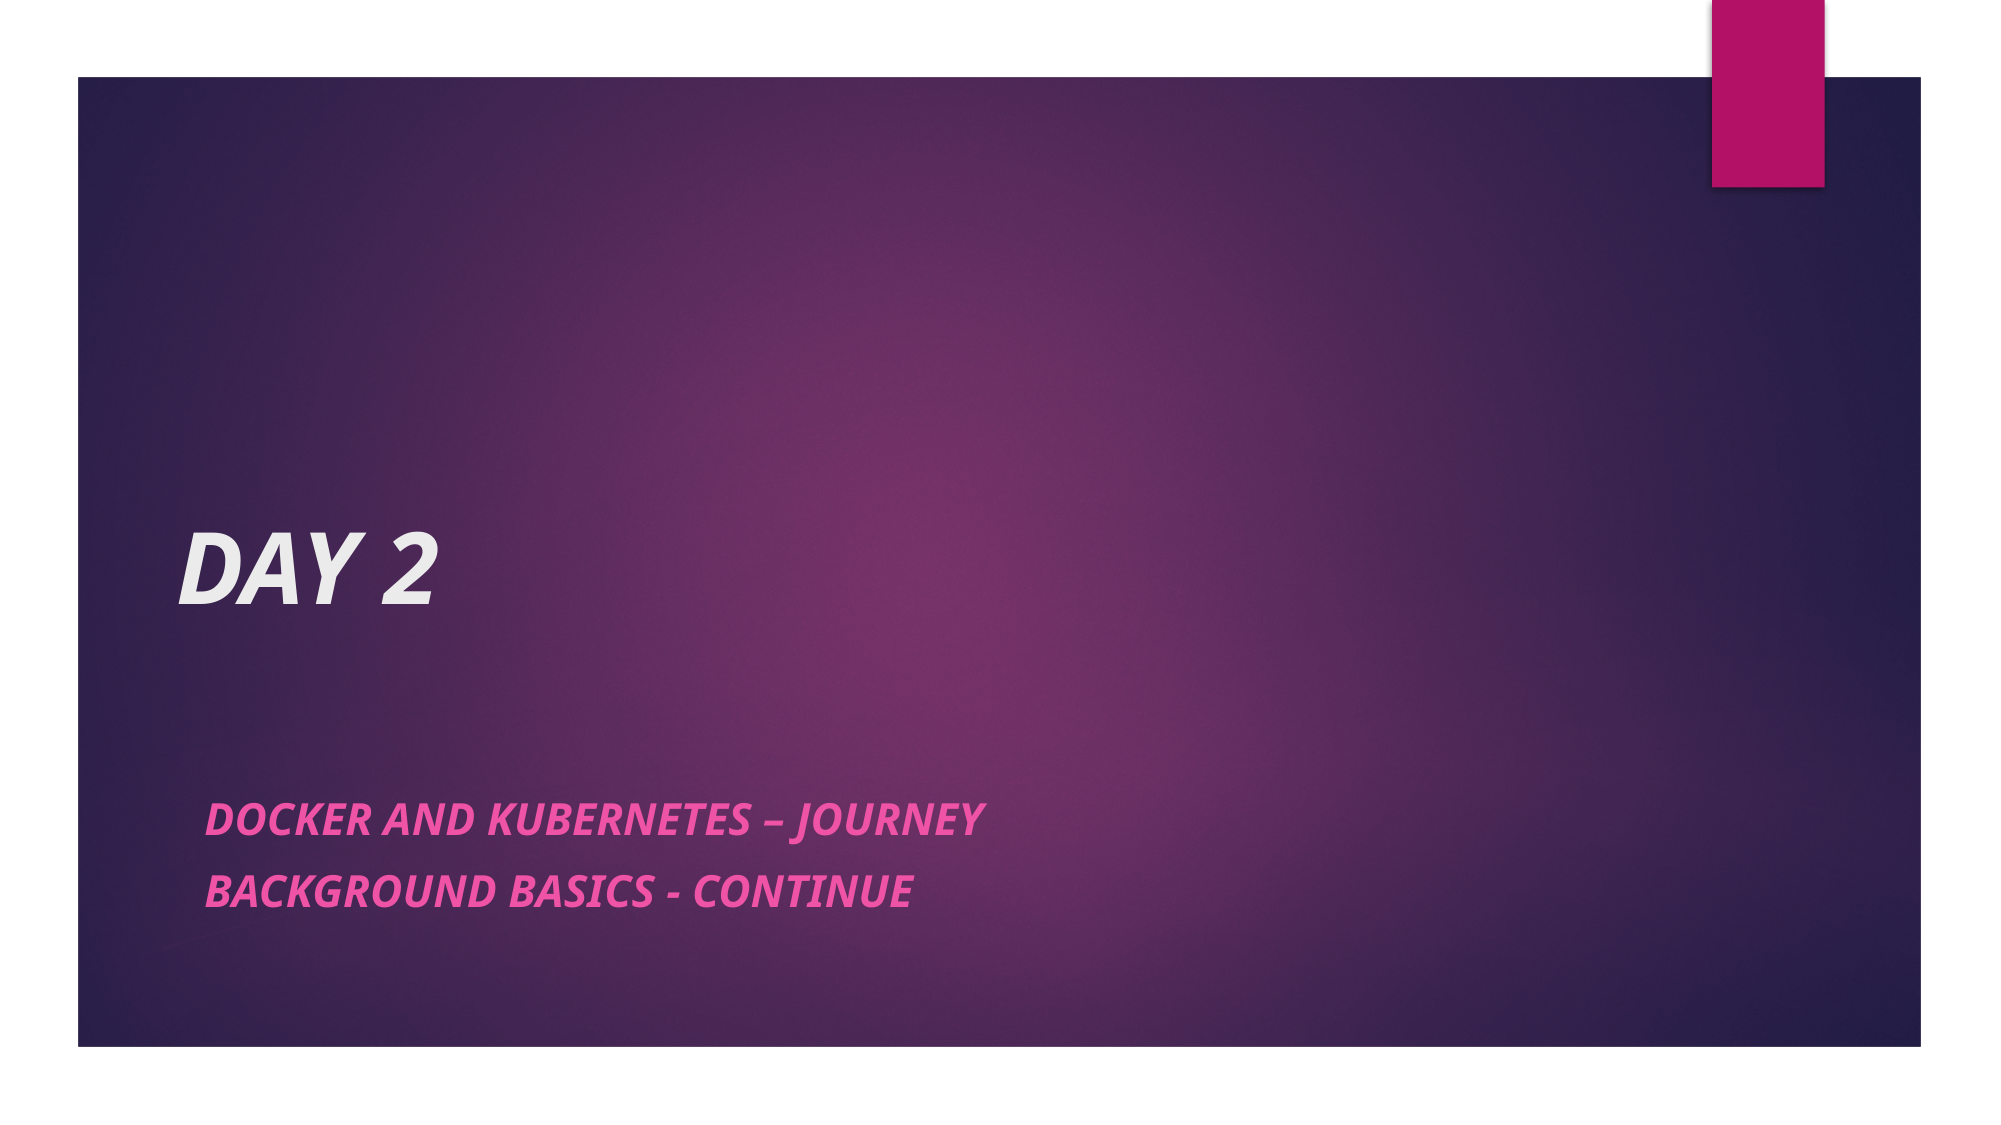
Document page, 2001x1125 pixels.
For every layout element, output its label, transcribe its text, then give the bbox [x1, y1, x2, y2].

subtitle docker and Kubernetes – Journey Background basics - continue [189, 783, 1638, 925]
title DAY 2 [161, 344, 1609, 784]
